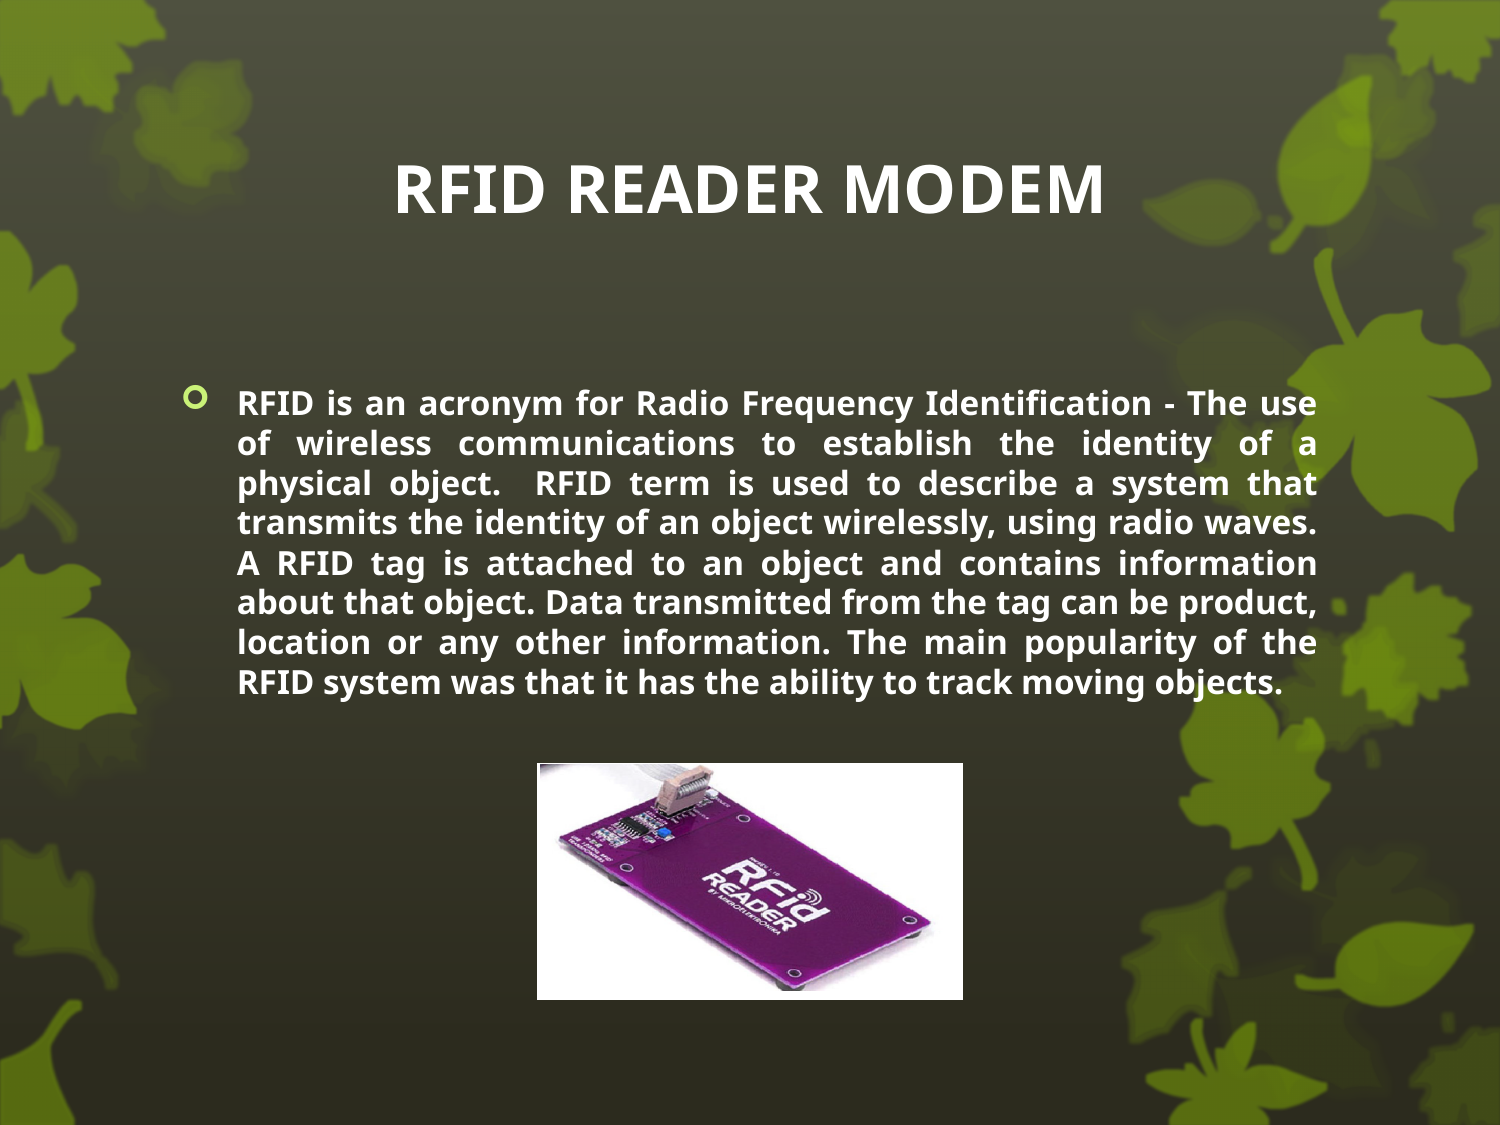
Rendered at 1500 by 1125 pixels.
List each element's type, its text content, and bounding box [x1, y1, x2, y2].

list RFID is an acronym for Radio Frequency Identification - The use of wireless communications to establish the identity of a physical object. RFID term is used to describe a system that transmits the identity of an object wirelessly, using radio waves. A RFID tag is attached to an object and contains information about that object. Data transmitted from the tag can be product, location or any other information. The main popularity of the RFID system was that it has the ability to track moving objects. [165, 296, 1335, 787]
title RFID READER MODEM [165, 110, 1335, 263]
picture [536, 762, 964, 1000]
